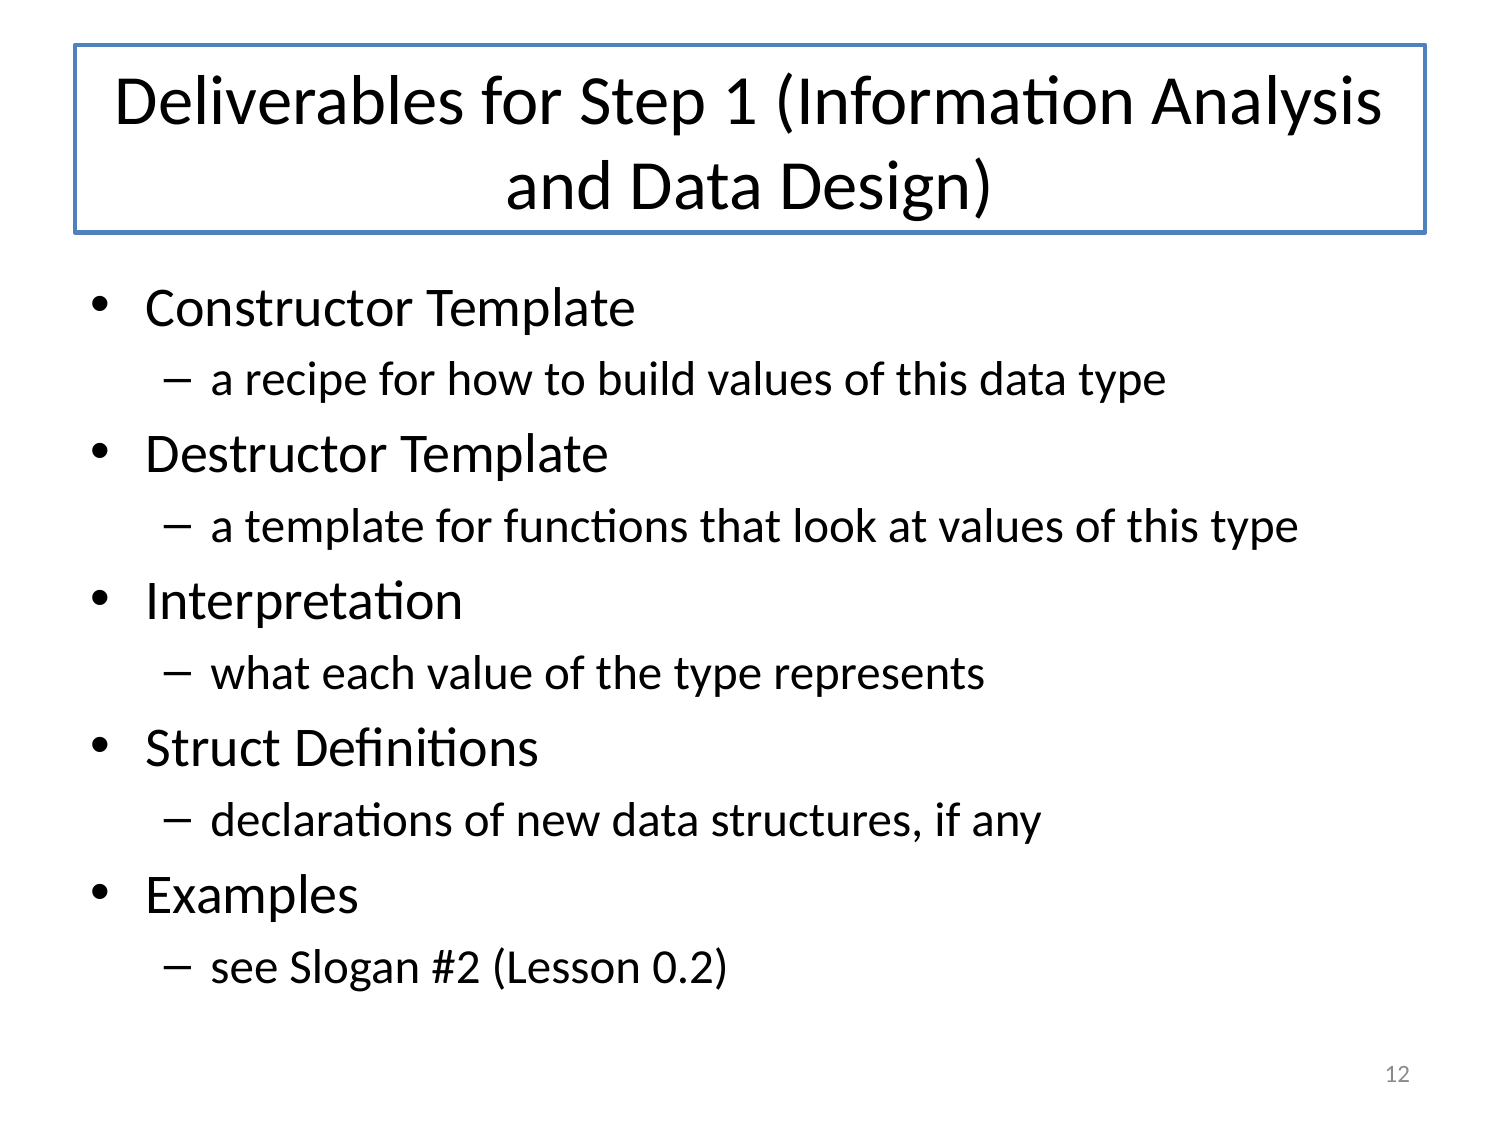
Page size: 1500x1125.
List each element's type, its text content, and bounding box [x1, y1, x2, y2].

title Deliverables for Step 1 (Information Analysis and Data Design) [73, 43, 1427, 235]
list Constructor Template a recipe for how to build values of this data type Destructor Template a template for functions that look at values of this type Interpretation what each value of the type represents Struct Definitions declarations of new data structures, if any Examples see Slogan #2 (Lesson 0.2) [75, 262, 1425, 1005]
slide_number 12 [1074, 1042, 1425, 1103]
